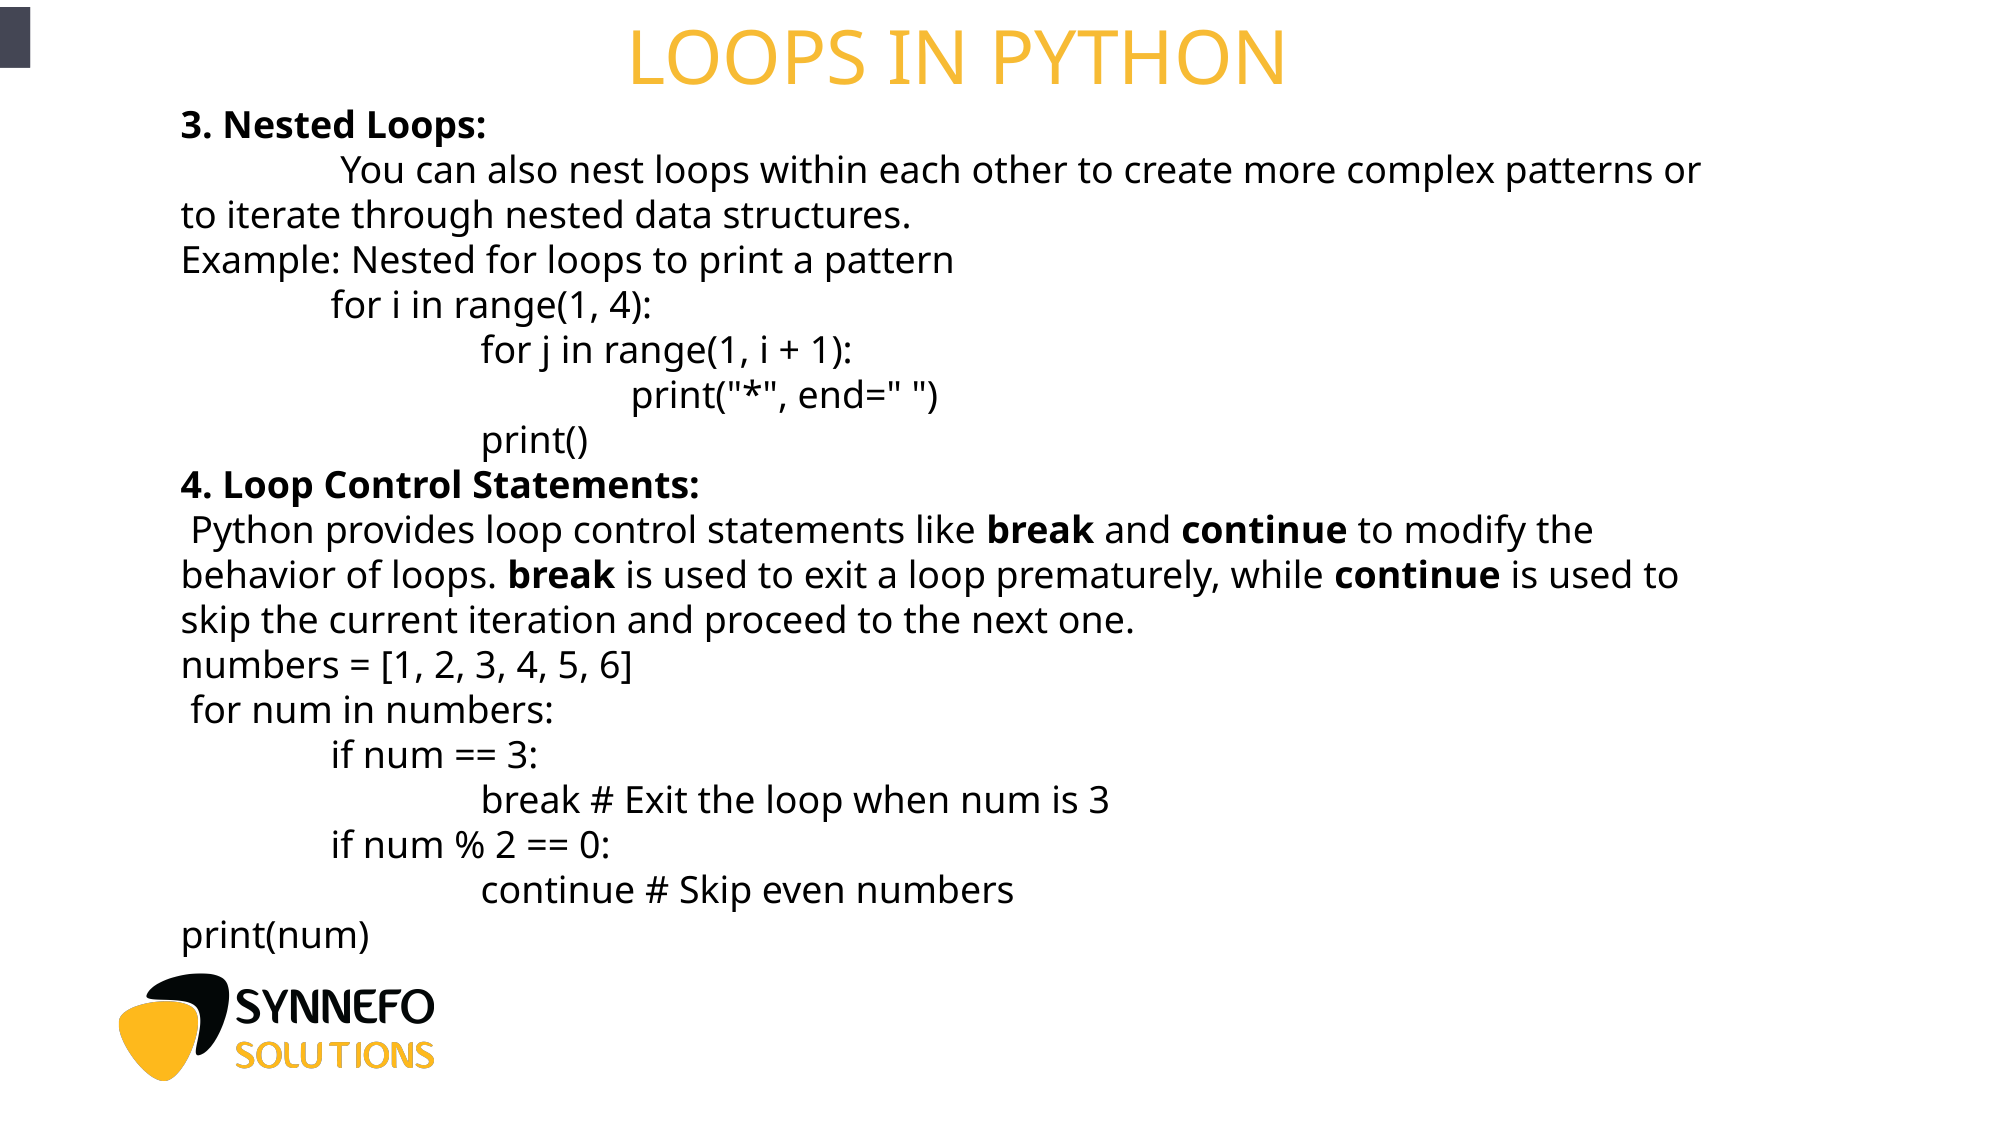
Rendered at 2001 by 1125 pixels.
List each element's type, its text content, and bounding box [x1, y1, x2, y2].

picture [114, 966, 473, 1083]
text_box LOOPS IN PYTHON [101, 0, 1796, 114]
text_box 3. Nested Loops: You can also nest loops within each other to create more complex patterns or to iterate through nested data structures. Example: Nested for loops to print a pattern for i in range(1, 4): for j in range(1, i + 1): print("*", end=" ") print() 4. Loop Control Statements: Python provides loop control statements like break and continue to modify the behavior of loops. break is used to exit a loop prematurely, while continue is used to skip the current iteration and proceed to the next one. numbers = [1, 2, 3, 4, 5, 6] for num in numbers: if num == 3: break # Exit the loop when num is 3 if num % 2 == 0: continue # Skip even numbers print(num) [165, 94, 1732, 927]
text_box [0, 7, 31, 68]
